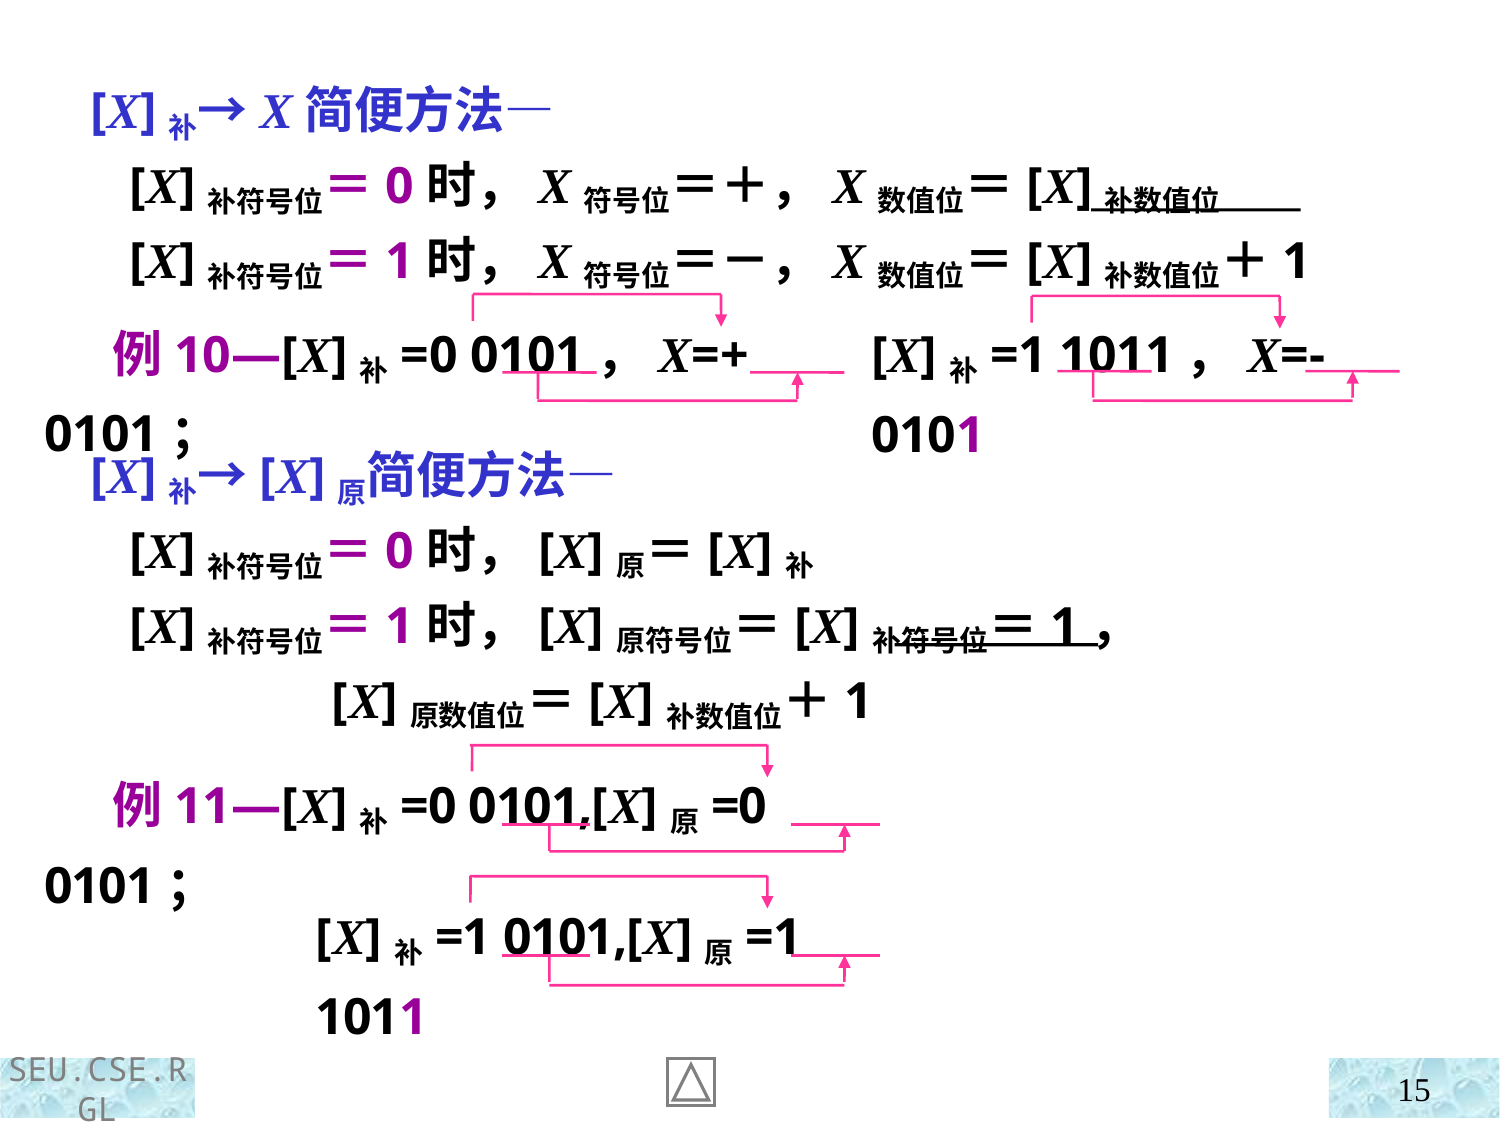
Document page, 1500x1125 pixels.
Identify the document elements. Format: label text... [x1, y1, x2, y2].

text_box [667, 1058, 715, 1106]
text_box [469, 744, 881, 852]
text_box [X]补→X简便方法— [X]补符号位＝0时，X符号位＝＋，X数值位＝[X]补数值位 [X]补符号位＝1时，X符号位＝－，X数值位＝[X]补数值位＋1 [23, 54, 1471, 301]
text_box [X]补=1 0101,[X]原=1 1011 [301, 881, 928, 1053]
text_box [1031, 295, 1400, 401]
text_box 例10—[X]补=0 0101，X=+ 0101； [29, 301, 856, 470]
text_box 例11—[X]补=0 0101,[X]原=0 0101； [29, 750, 951, 922]
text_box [472, 293, 845, 401]
text_box [X]补=1 1011，X=- 0101 [856, 301, 1438, 470]
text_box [0, 1058, 195, 1118]
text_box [469, 875, 881, 986]
slide_number 15 [1328, 1058, 1500, 1118]
text_box [X]补→[X]原简便方法— [X]补符号位＝0时，[X]原＝[X]补 [X]补符号位＝1时，[X]原符号位＝[X]补符号位＝1， [X]原数值位＝[X]补数值位＋1 [23, 419, 1471, 744]
